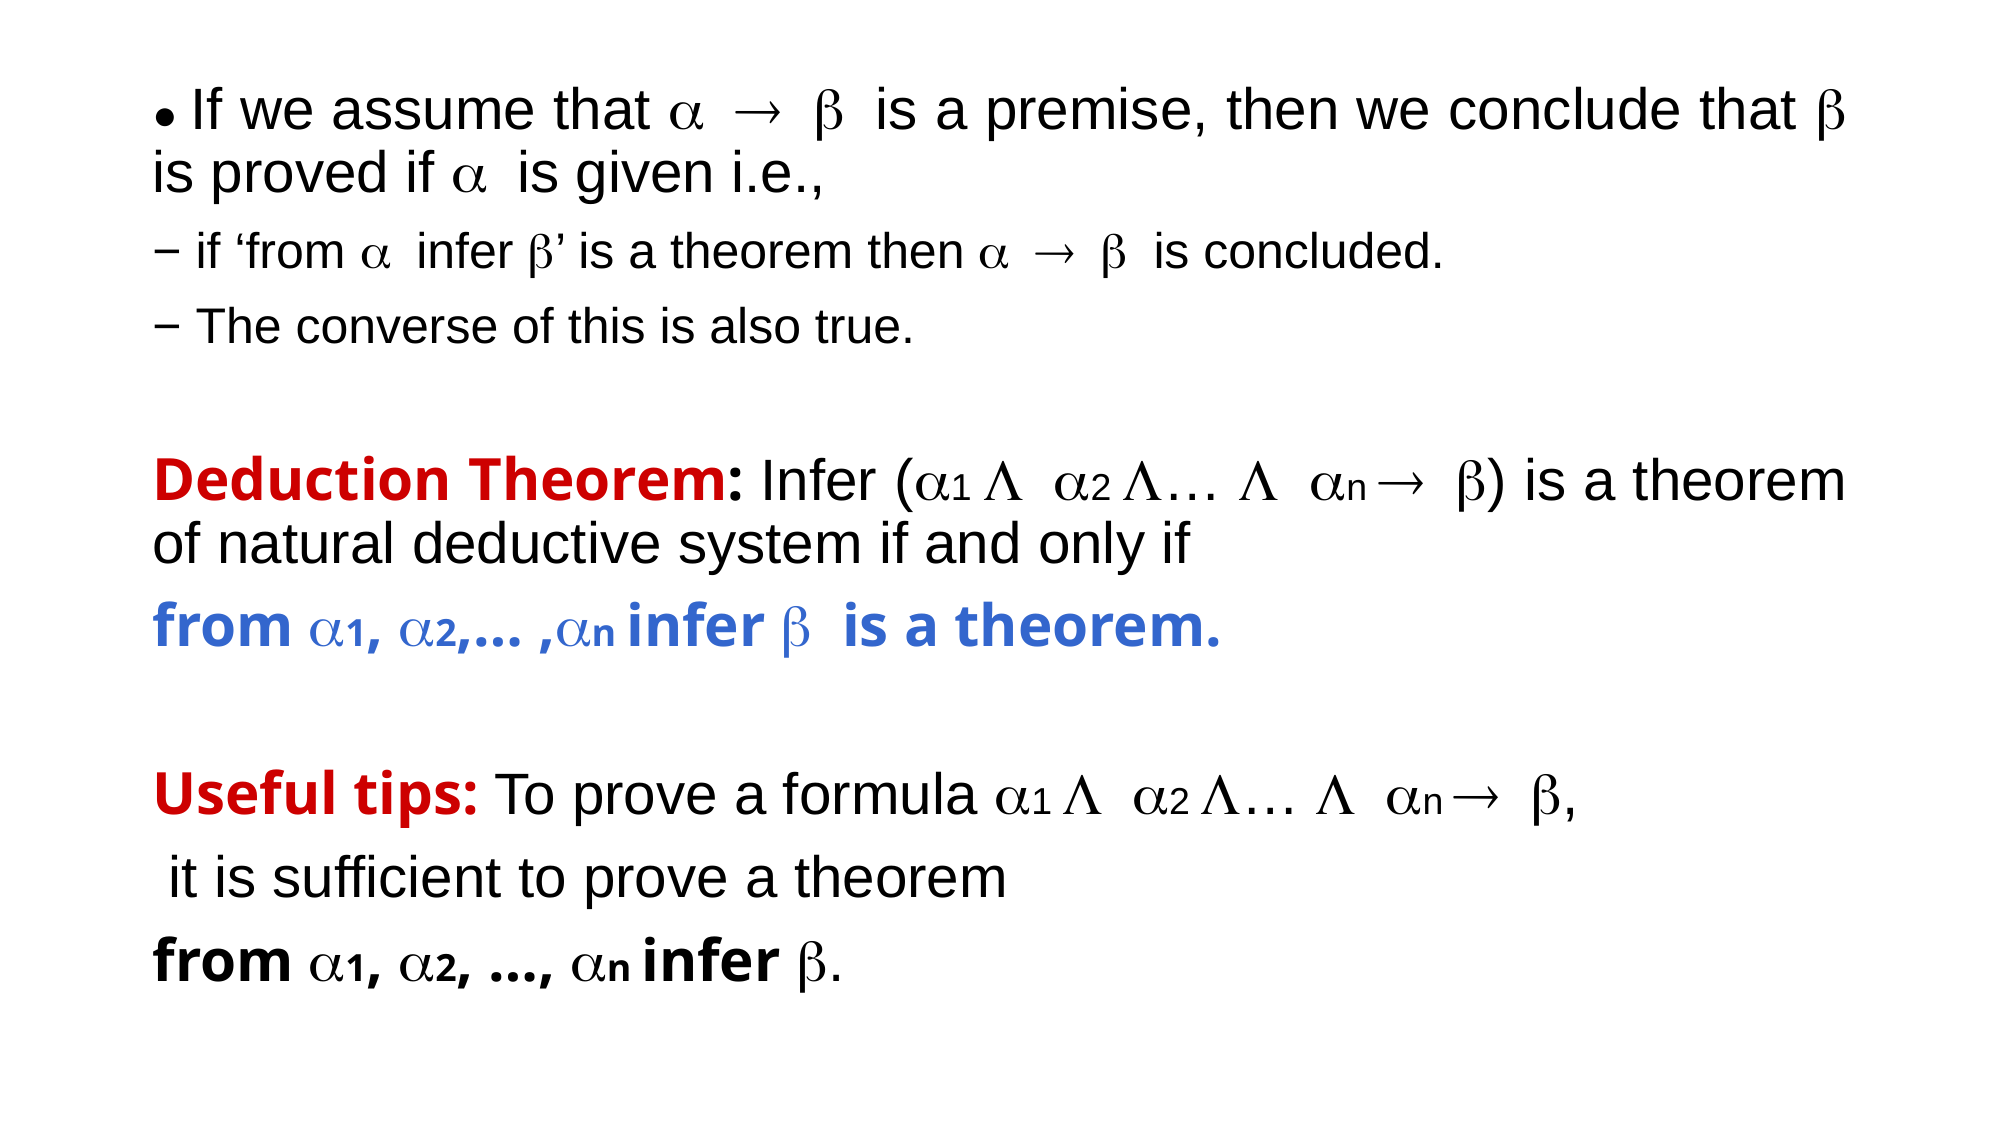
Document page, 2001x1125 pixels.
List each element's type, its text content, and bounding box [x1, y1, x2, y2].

list ● If we assume that a ® b is a premise, then we conclude that b is proved if a is given i.e., − if ‘from a infer b’ is a theorem then a ® b is concluded. − The converse of this is also true. Deduction Theorem: Infer (a1 L a2 L… L an ® b) is a theorem of natural deductive system if and only if from a1, a2,… ,an infer b is a theorem. Useful tips: To prove a formula a1 L a2 L… L an ® b, it is sufficient to prove a theorem from a1, a2, …, an infer b. [137, 71, 1863, 1014]
